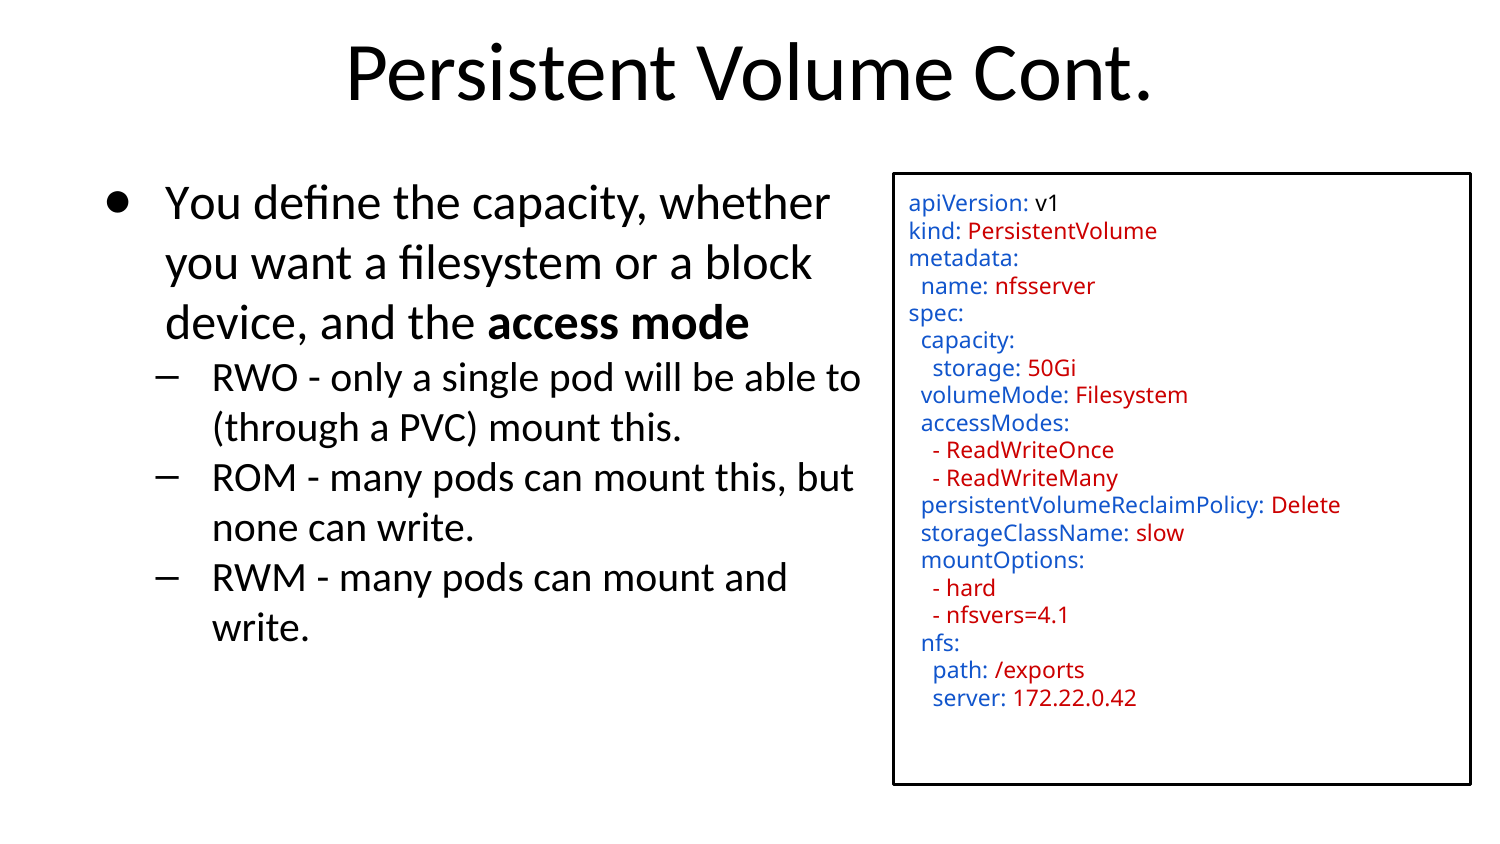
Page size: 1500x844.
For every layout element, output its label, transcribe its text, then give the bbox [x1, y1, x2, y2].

list You define the capacity, whether you want a filesystem or a block device, and the access mode RWO - only a single pod will be able to (through a PVC) mount this. ROM - many pods can mount this, but none can write. RWM - many pods can mount and write. [75, 161, 904, 836]
title Persistent Volume Cont. [75, 0, 1425, 138]
text_box apiVersion: v1 kind: PersistentVolume metadata: name: nfsserver spec: capacity: storage: 50Gi volumeMode: Filesystem accessModes: - ReadWriteOnce - ReadWriteMany persistentVolumeReclaimPolicy: Delete storageClassName: slow mountOptions: - hard - nfsvers=4.1 nfs: path: /exports server: 172.22.0.42 [893, 173, 1471, 785]
